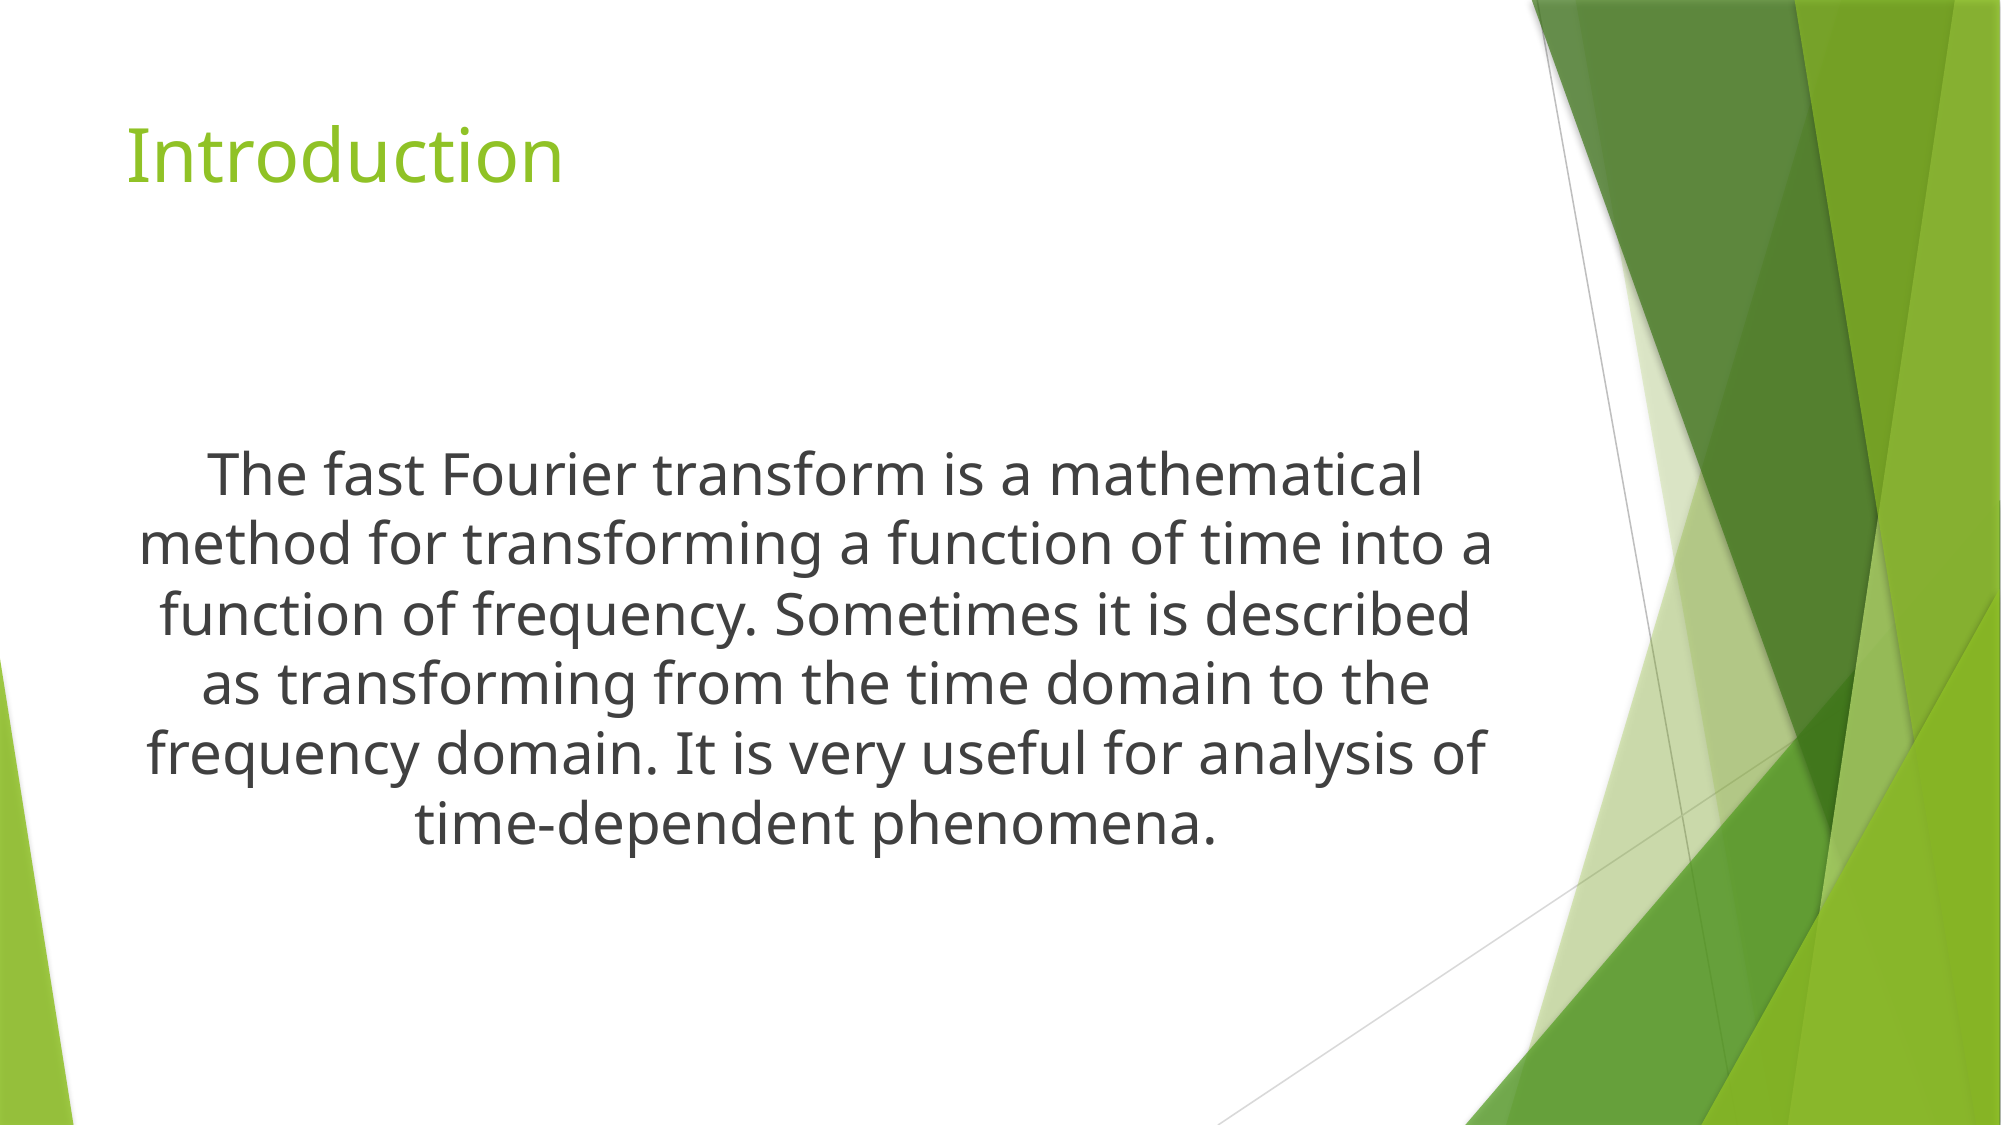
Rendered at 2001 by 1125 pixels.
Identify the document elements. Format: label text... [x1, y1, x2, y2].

title Introduction [111, 99, 1522, 297]
list The fast Fourier transform is a mathematical method for transforming a function of time into a function of frequency. Sometimes it is described as transforming from the time domain to the frequency domain. It is very useful for analysis of time-dependent phenomena. [111, 297, 1522, 934]
